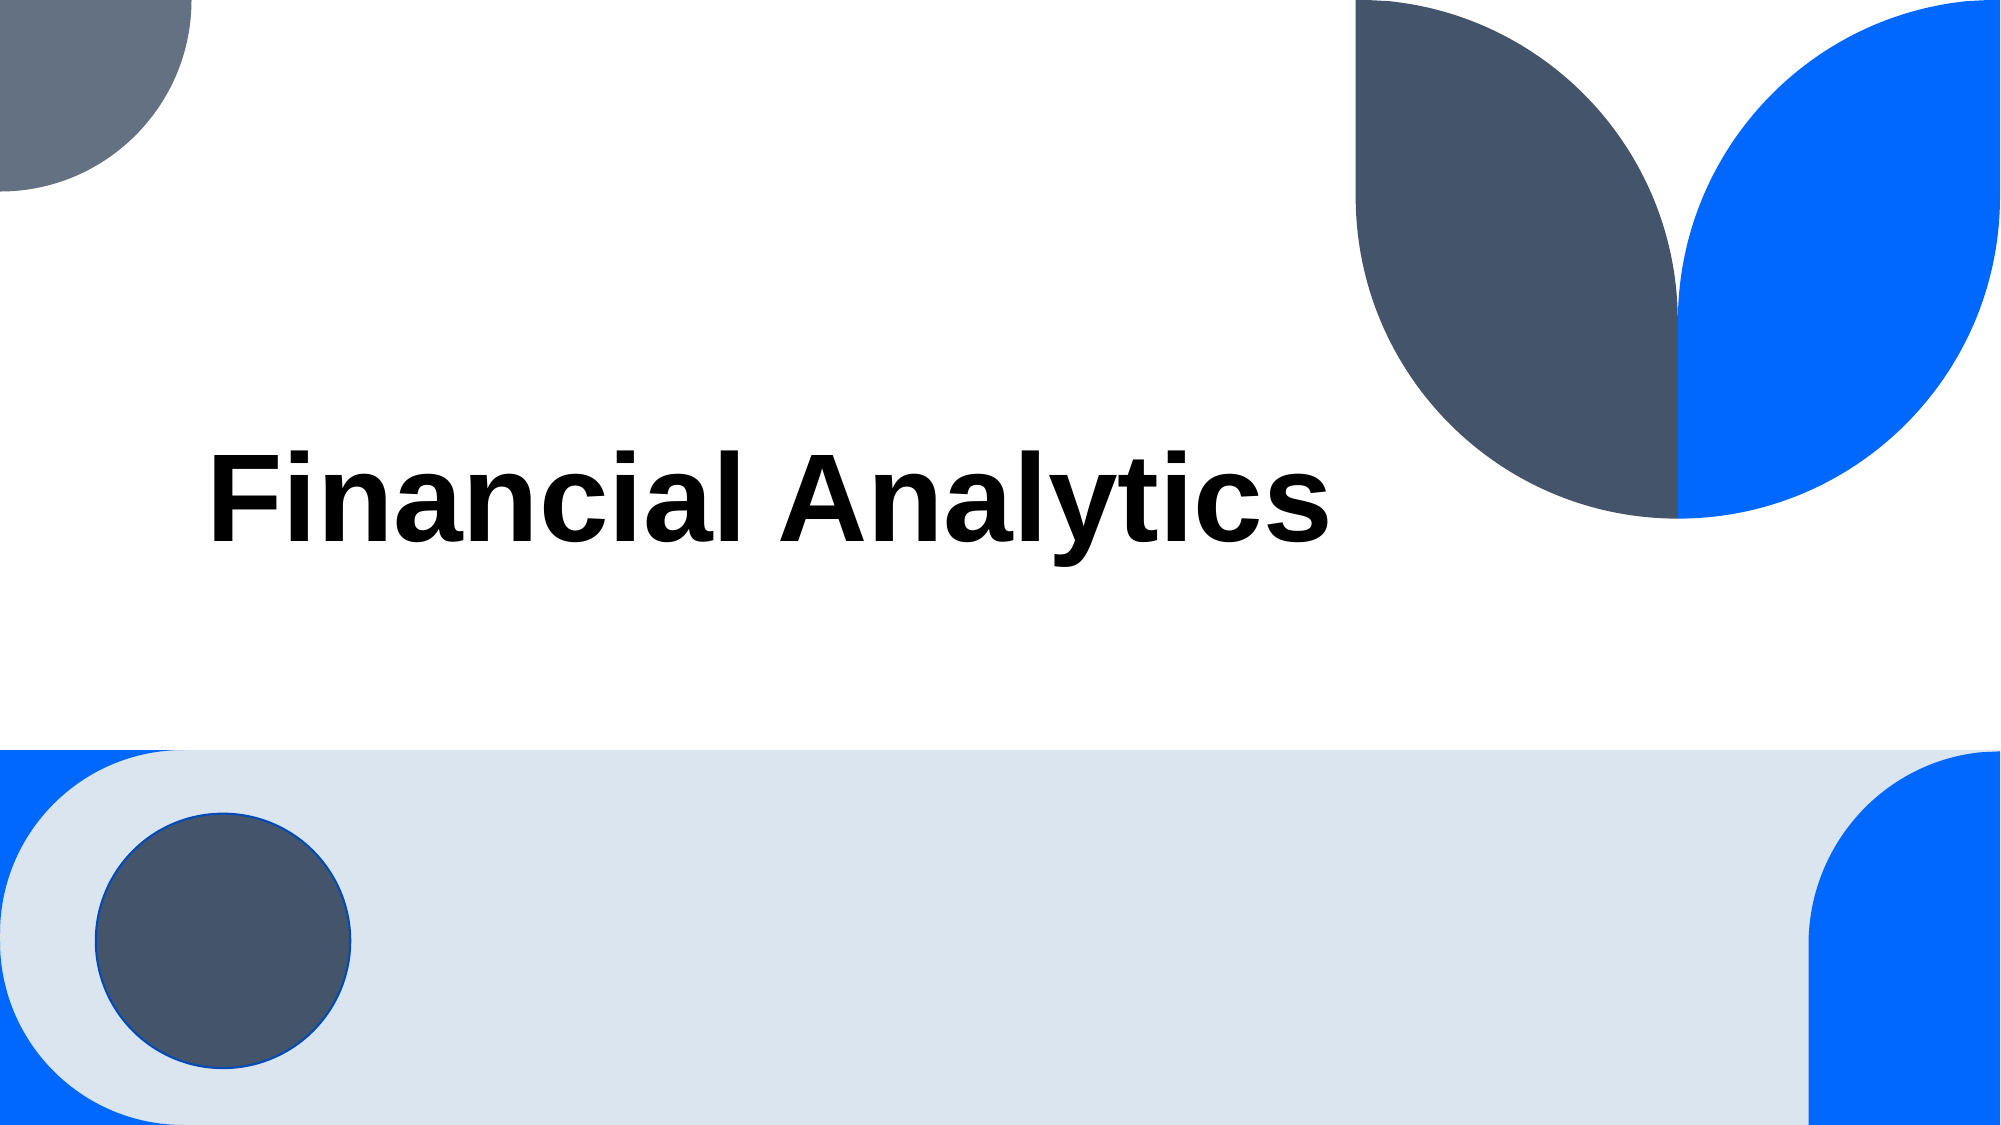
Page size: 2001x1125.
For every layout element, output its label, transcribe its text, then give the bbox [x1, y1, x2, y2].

title Financial Analytics [191, 184, 1486, 576]
